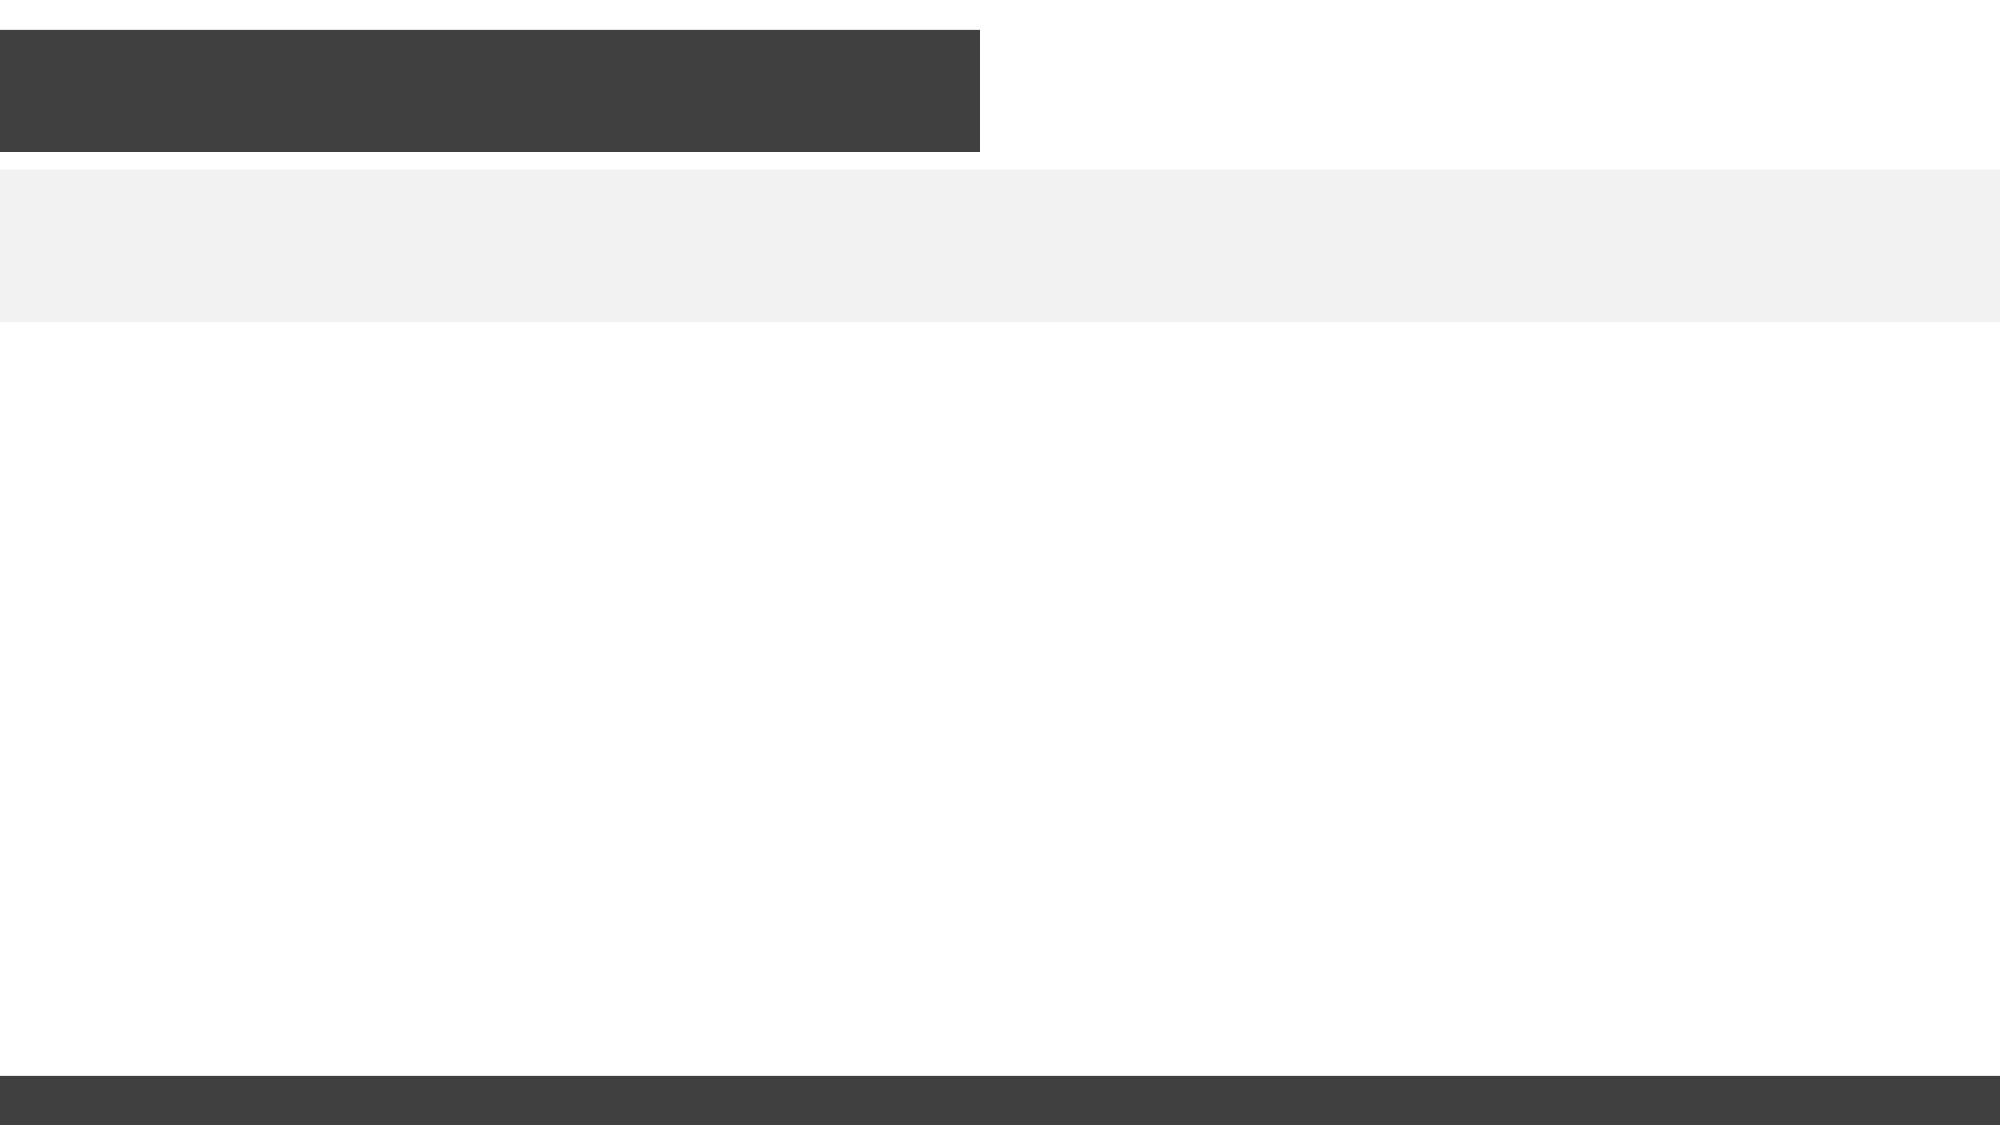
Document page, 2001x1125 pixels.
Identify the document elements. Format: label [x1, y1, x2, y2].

text_box [0, 169, 2000, 323]
text_box [0, 1075, 2000, 1125]
text_box [0, 29, 981, 153]
